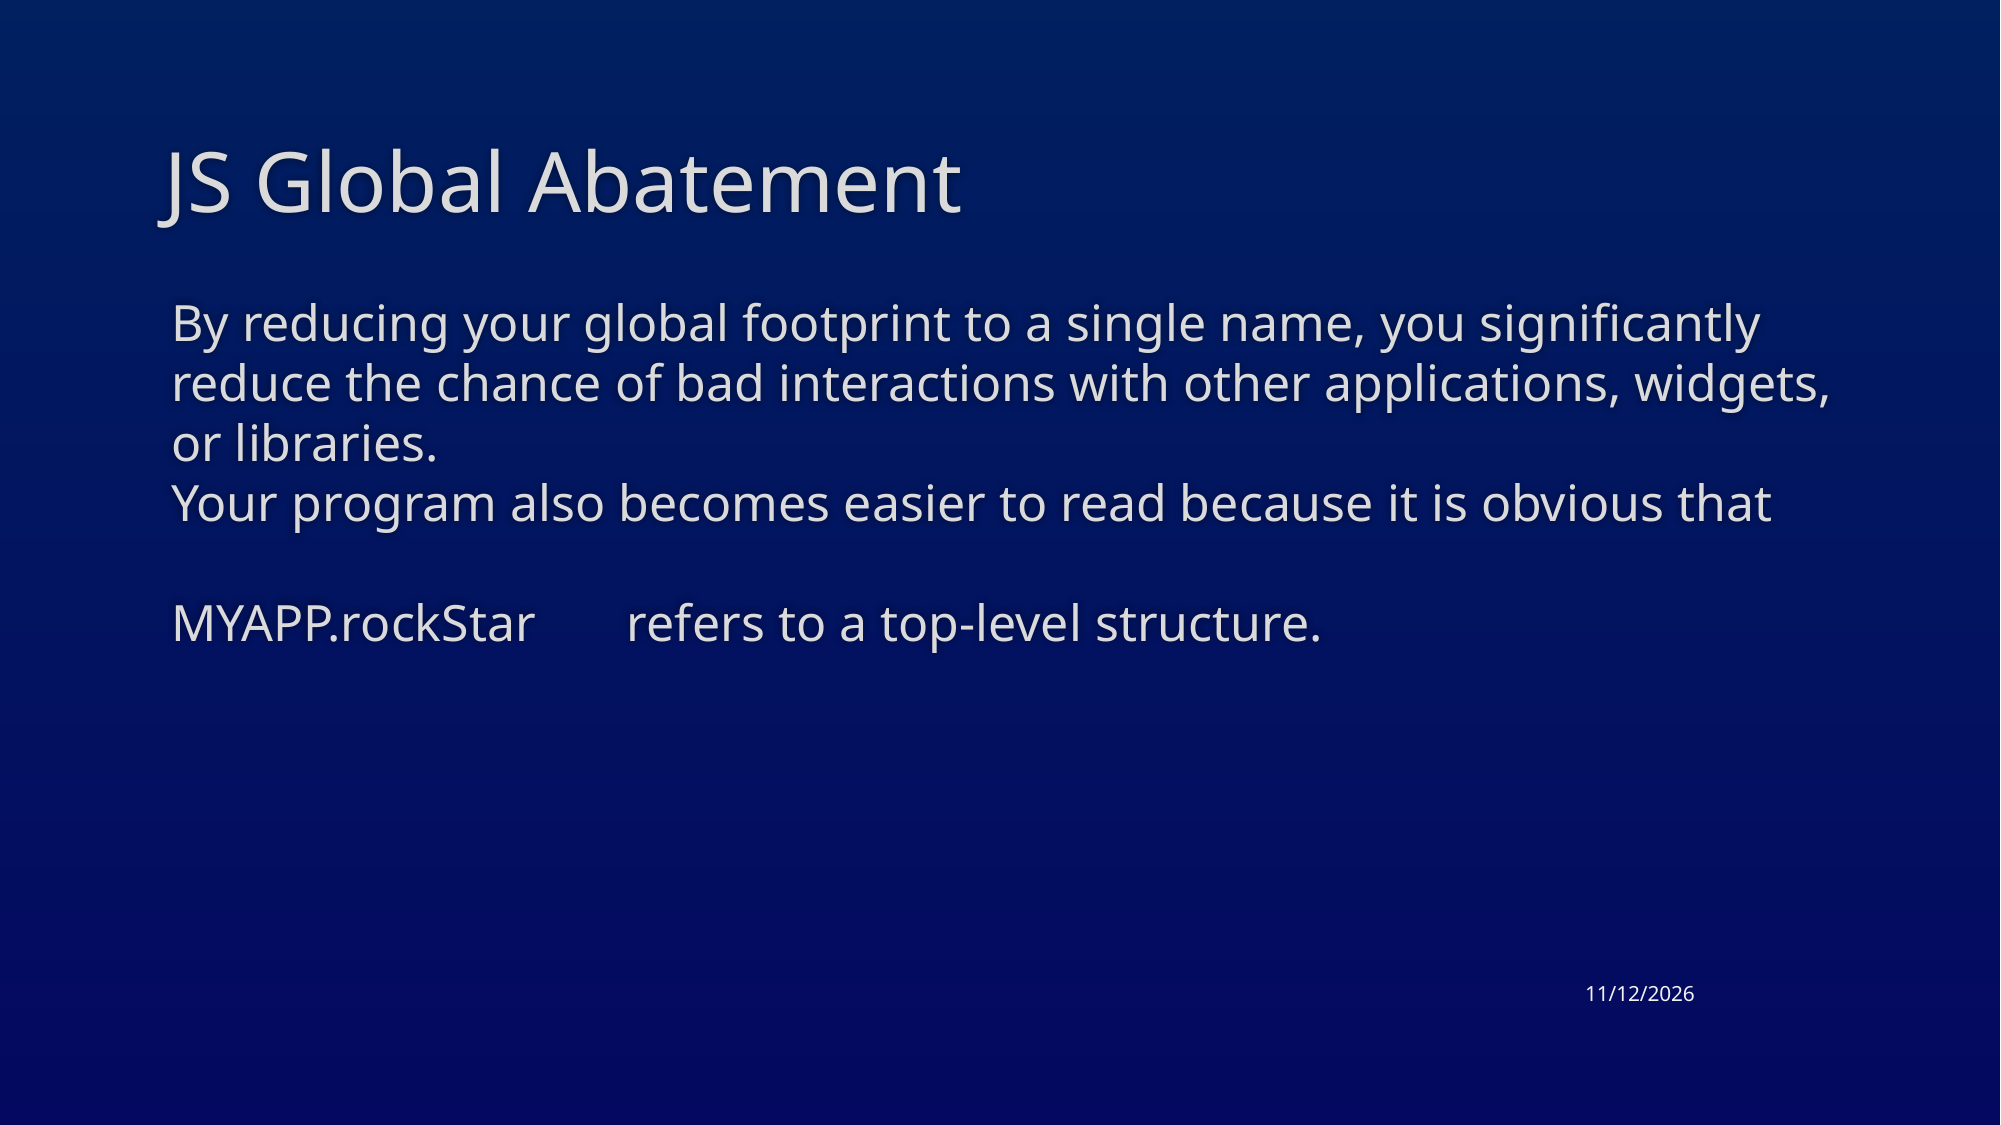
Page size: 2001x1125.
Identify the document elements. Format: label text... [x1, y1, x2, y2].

title JS Global Abatement [149, 99, 1849, 260]
list By reducing your global footprint to a single name, you significantly reduce the chance of bad interactions with other applications, widgets, or libraries. Your program also becomes easier to read because it is obvious that MYAPP.rockStar refers to a top-level structure. [149, 284, 1849, 950]
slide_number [1259, 965, 1710, 1025]
